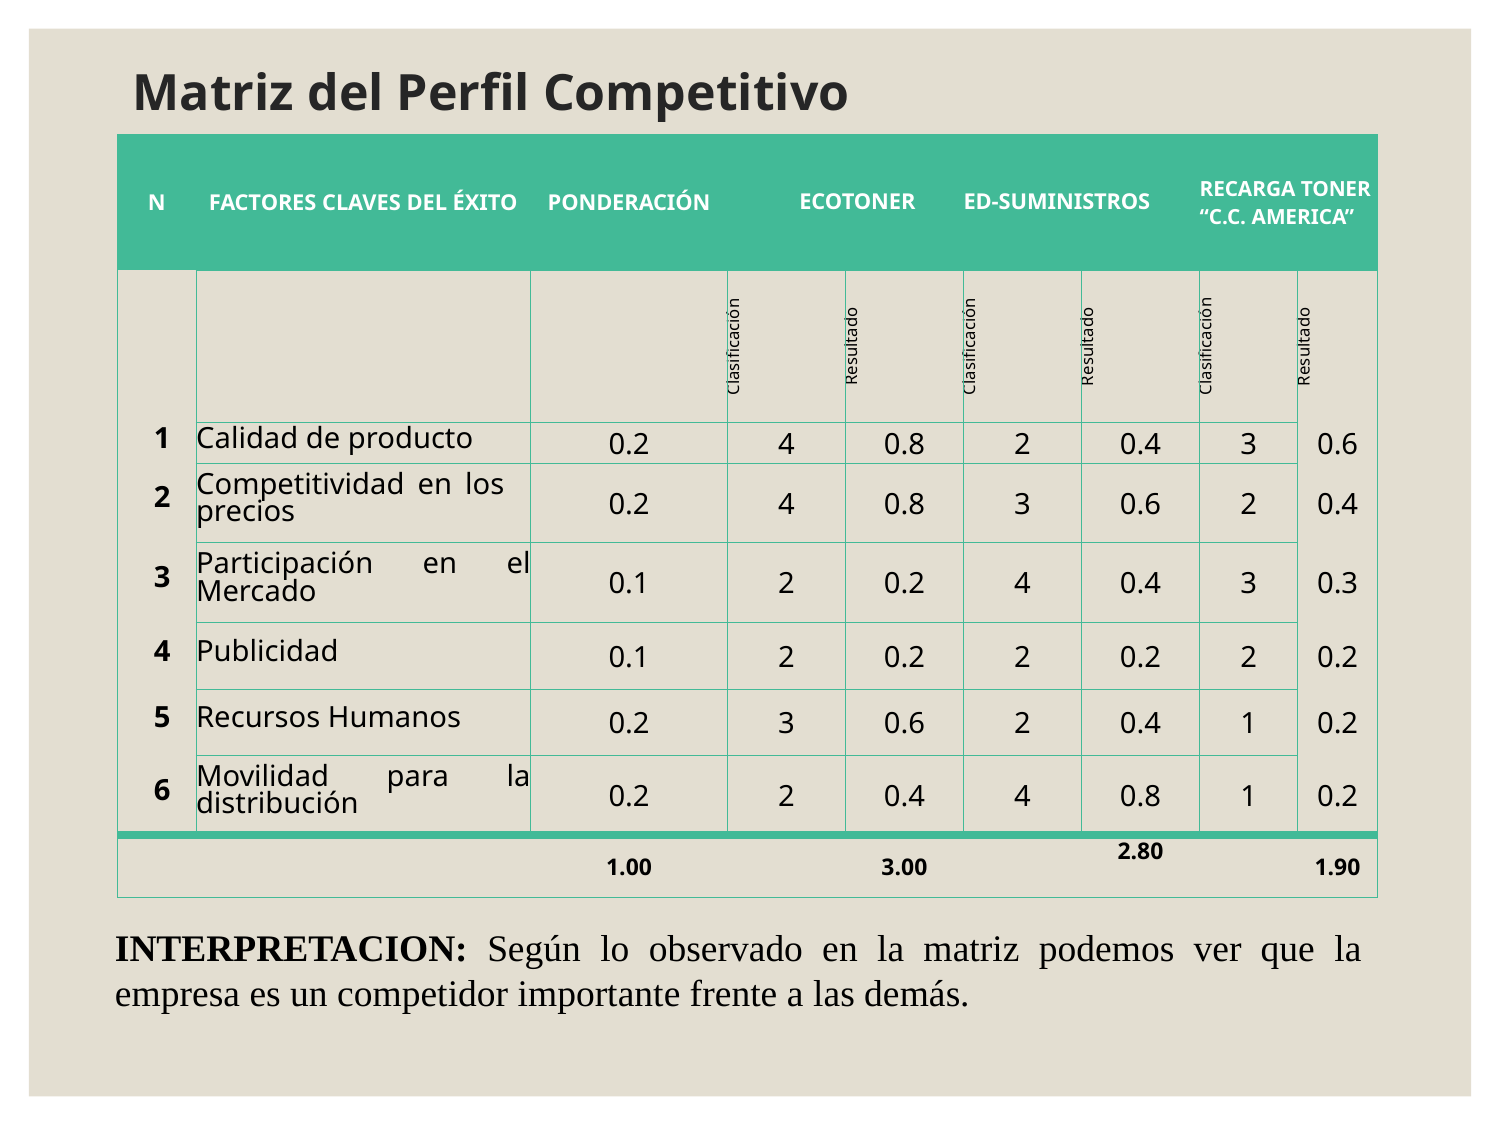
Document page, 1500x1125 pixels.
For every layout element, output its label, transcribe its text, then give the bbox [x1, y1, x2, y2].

table_cell 0.1 [531, 623, 727, 689]
table_cell 0.4 [846, 756, 963, 831]
table_cell 2 [1200, 464, 1297, 542]
table_cell 0.2 [1082, 623, 1199, 689]
table_cell Clasificación [1200, 271, 1297, 422]
table_cell 4 [728, 464, 845, 542]
table_cell [196, 839, 531, 897]
table_cell 0.8 [846, 423, 963, 463]
table_cell Resultado [1082, 271, 1199, 422]
table_cell 1.90 [1298, 839, 1377, 897]
table_cell Competitividad en los precios [197, 464, 530, 542]
table_cell [531, 271, 727, 422]
table_cell 0.4 [1082, 690, 1199, 755]
table_cell 0.6 [846, 690, 963, 755]
title Matriz del Perfil Competitivo [117, 54, 1378, 134]
table_cell Resultado [846, 271, 963, 422]
table_cell [728, 839, 845, 897]
table_cell 2 [1200, 623, 1297, 689]
table_cell 0.2 [846, 623, 963, 689]
table_cell [197, 271, 530, 422]
table_header RECARGA TONER “C.C. AMERICA” [1200, 135, 1377, 270]
table_cell 0.8 [846, 464, 963, 542]
table_cell [1200, 839, 1298, 897]
table_cell 2 [728, 756, 845, 831]
table_cell 0.8 [1082, 756, 1199, 831]
table_cell 0.2 [846, 543, 963, 622]
table_cell Resultado [1298, 271, 1377, 423]
table_cell 1 [1200, 756, 1297, 831]
table_cell Recursos Humanos [197, 690, 530, 755]
table_cell 2 [728, 623, 845, 689]
table_cell 4 [728, 423, 845, 463]
table_cell Calidad de producto [197, 423, 530, 463]
table_cell Publicidad [197, 623, 530, 689]
table_cell 1 [118, 423, 196, 463]
table_cell 4 [964, 543, 1081, 622]
table_cell 2 [728, 543, 845, 622]
table_cell 3 [1200, 423, 1297, 463]
table_cell [964, 839, 1082, 897]
table_header ED-SUMINISTROS [964, 135, 1200, 270]
table_cell 2 [118, 463, 196, 542]
table_cell 0.2 [1298, 689, 1377, 756]
table_cell 0.1 [531, 543, 727, 622]
table_cell 0.2 [531, 690, 727, 755]
table_header FACTORES CLAVES DEL ÉXITO [196, 135, 531, 270]
table_cell 0.4 [1082, 543, 1199, 622]
table_cell 5 [118, 689, 196, 756]
table_cell 2.80 [1082, 839, 1200, 897]
table_cell 1 [1200, 690, 1297, 755]
table_cell Participación en el Mercado [197, 543, 530, 622]
table_cell 0.2 [531, 423, 727, 463]
table_cell [118, 839, 196, 897]
table_cell 0.6 [1298, 423, 1377, 463]
table_cell 0.2 [531, 756, 727, 831]
table_header ECOTONER [728, 135, 964, 270]
table_cell 3 [728, 690, 845, 755]
table_cell 2 [964, 423, 1081, 463]
table_cell 0.4 [1082, 423, 1199, 463]
table_cell 2 [964, 690, 1081, 755]
table_cell 0.4 [1298, 463, 1377, 542]
table_cell 3 [1200, 543, 1297, 622]
table_header N [118, 135, 196, 270]
text_box INTERPRETACION: Según lo observado en la matriz podemos ver que la empresa es un competidor importante frente a las demás. [100, 916, 1378, 1022]
table_cell 0.2 [1298, 623, 1377, 689]
table_cell 4 [118, 623, 196, 689]
table_cell 6 [118, 756, 196, 831]
table_header PONDERACIÓN [531, 135, 728, 270]
table_cell 4 [964, 756, 1081, 831]
table_cell 0.2 [1298, 756, 1377, 831]
table_cell Clasificación [728, 271, 845, 422]
table_cell 0.2 [531, 464, 727, 542]
table_cell 0.6 [1082, 464, 1199, 542]
table_cell 2 [964, 623, 1081, 689]
table_cell 3 [964, 464, 1081, 542]
table_cell Movilidad para la distribución [197, 756, 530, 831]
table_cell [118, 270, 196, 423]
table_cell Clasificación [964, 271, 1081, 422]
table_cell 0.3 [1298, 542, 1377, 623]
table_cell 3 [118, 542, 196, 623]
table_cell 1.00 [531, 839, 728, 897]
table_cell 3.00 [845, 839, 964, 897]
